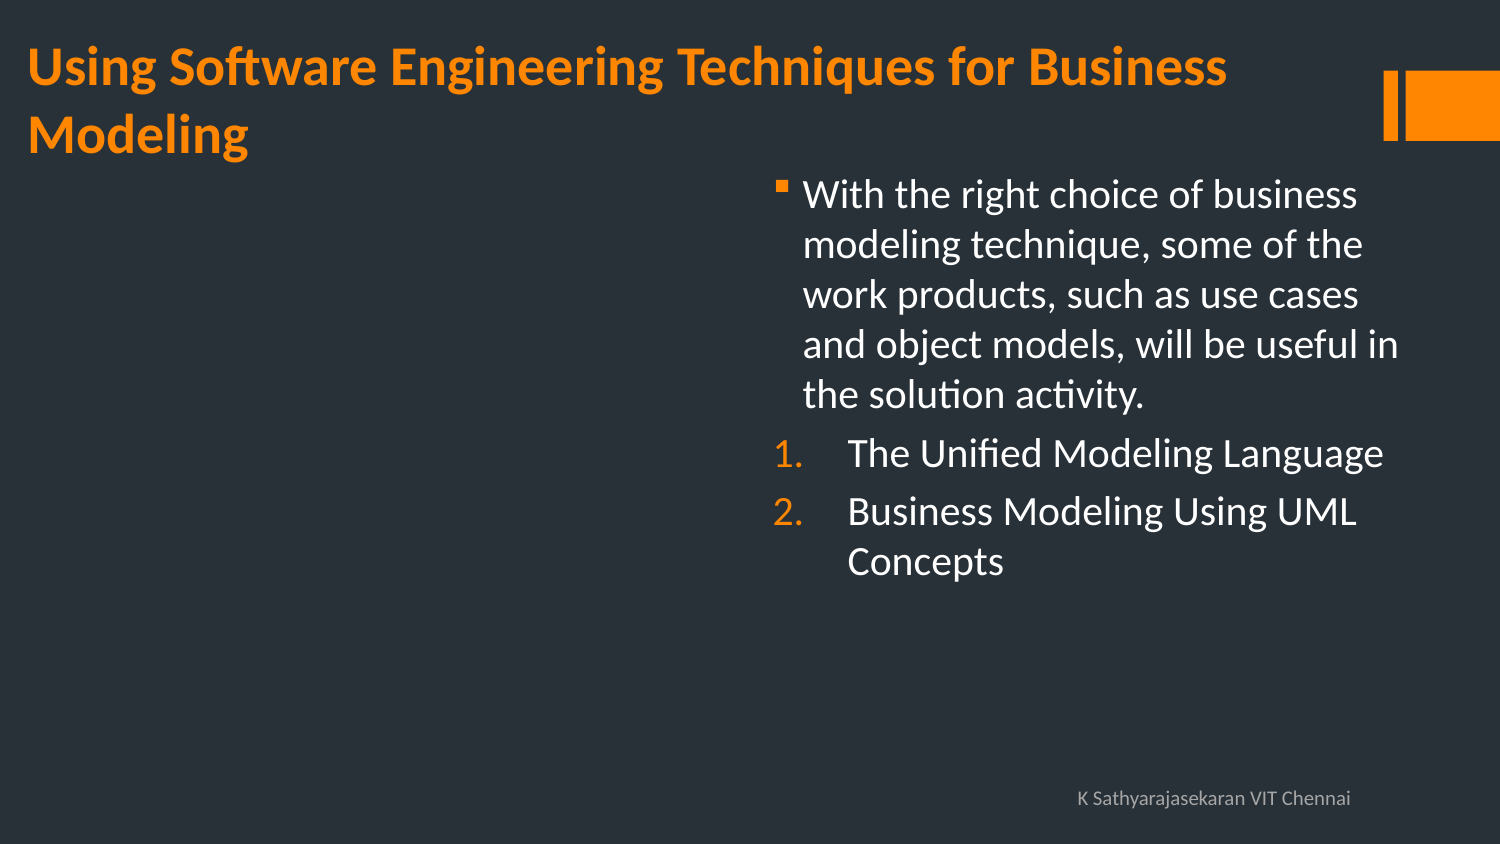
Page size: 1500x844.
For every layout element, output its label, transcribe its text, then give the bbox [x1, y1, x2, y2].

list With the right choice of business modeling technique, some of the work products, such as use cases and object models, will be useful in the solution activity. The Unified Modeling Language Business Modeling Using UML Concepts [750, 159, 1425, 754]
footer K Sathyarajasekaran VIT Chennai [1062, 784, 1431, 822]
title Using Software Engineering Techniques for Business Modeling [12, 21, 1438, 172]
